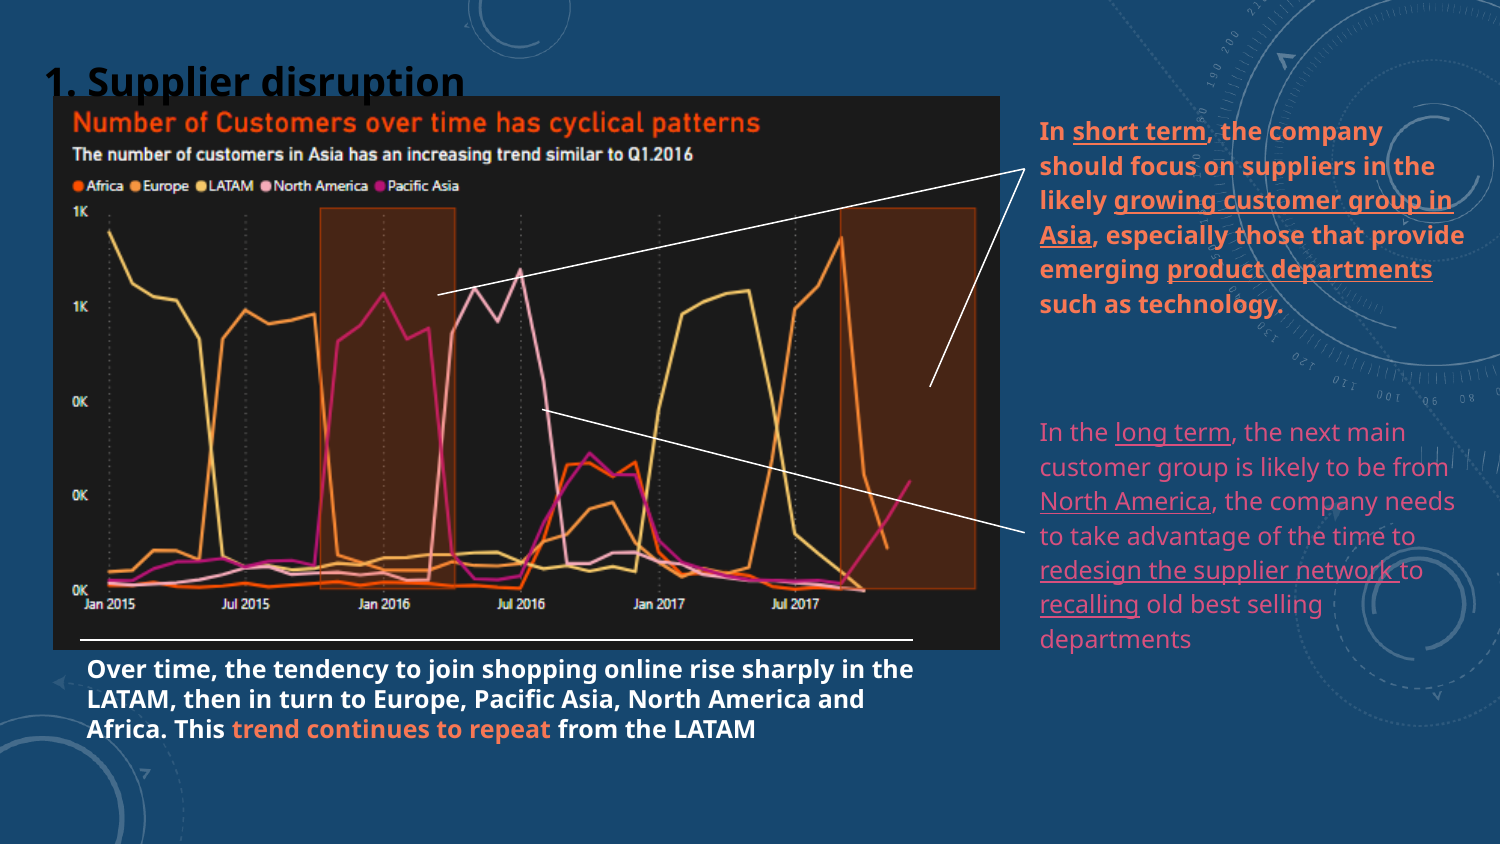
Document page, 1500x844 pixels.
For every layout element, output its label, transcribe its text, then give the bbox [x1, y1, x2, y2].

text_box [541, 409, 1025, 515]
text_box In the long term, the next main customer group is likely to be from North America, the company needs to take advantage of the time to redesign the supplier network to recalling old best selling departments [1024, 397, 1487, 669]
text_box Over time, the tendency to join shopping online rise sharply in the LATAM, then in turn to Europe, Pacific Asia, North America and Africa. This trend continues to repeat from the LATAM [71, 662, 967, 759]
picture [0, 0, 1500, 844]
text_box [929, 304, 1025, 388]
text_box 1. Supplier disruption [28, 18, 706, 120]
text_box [437, 168, 1025, 296]
text_box In short term, the company should focus on suppliers in the likely growing customer group in Asia, especially those that provide emerging product departments such as technology. [1024, 96, 1487, 242]
